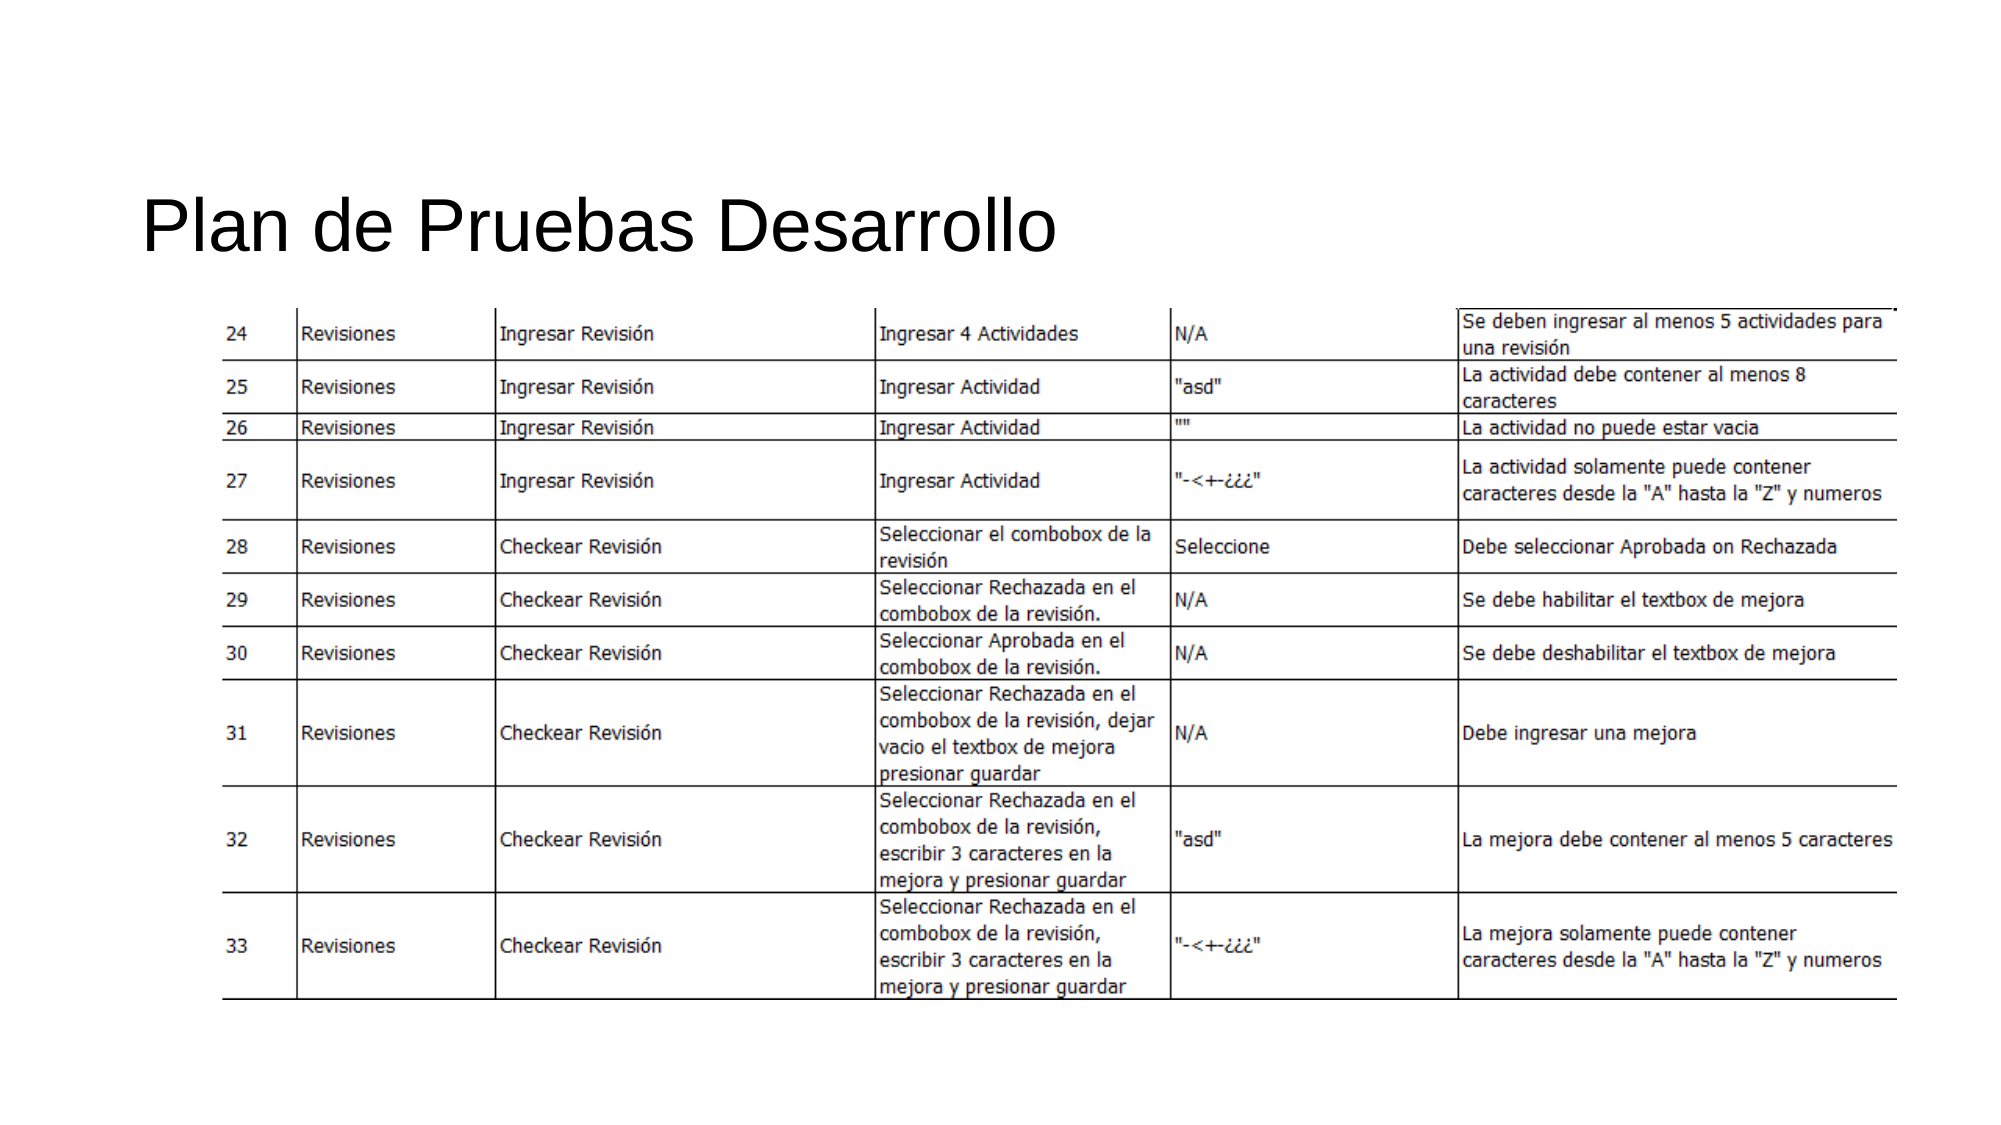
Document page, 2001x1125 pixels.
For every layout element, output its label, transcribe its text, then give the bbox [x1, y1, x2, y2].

title Plan de Pruebas Desarrollo [126, 118, 1852, 336]
picture [222, 308, 1935, 1000]
